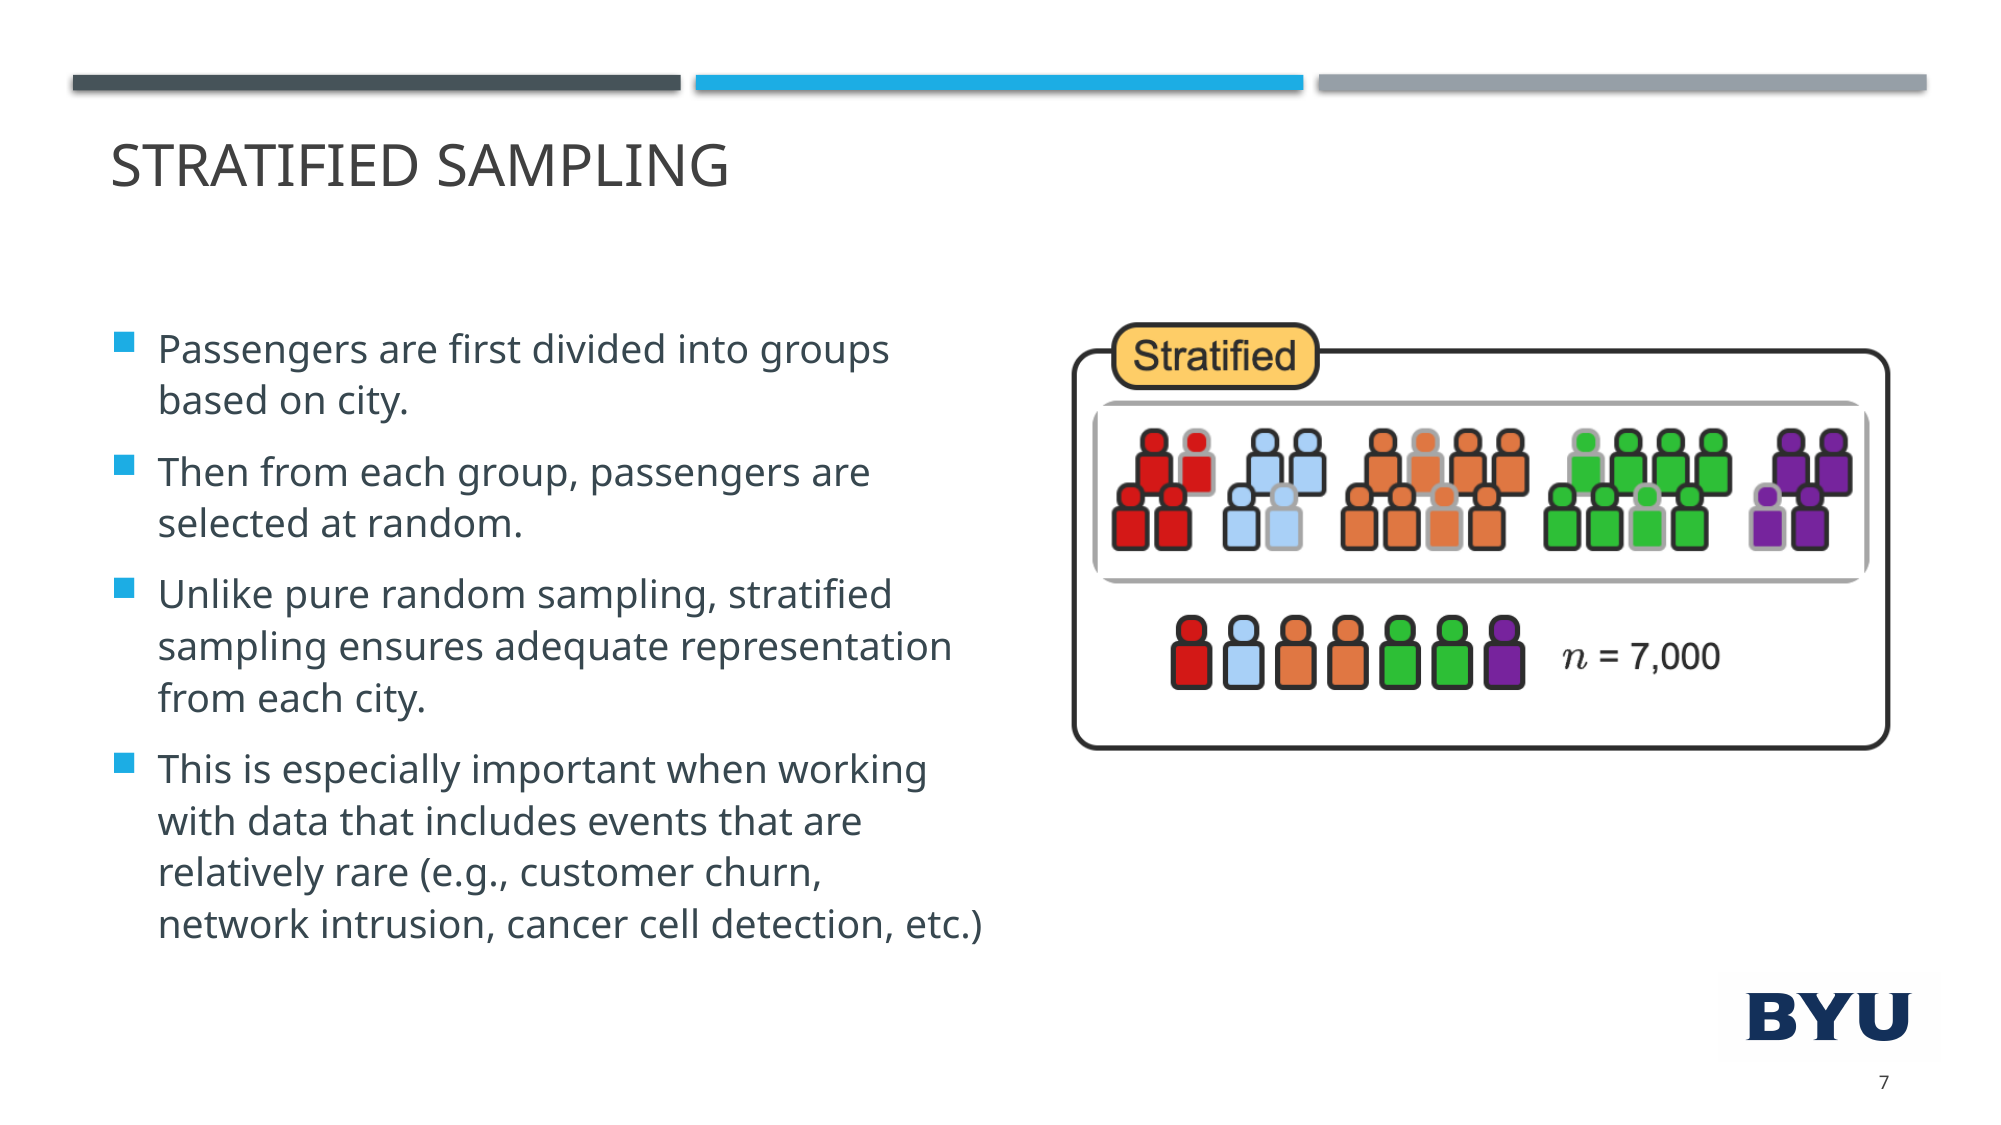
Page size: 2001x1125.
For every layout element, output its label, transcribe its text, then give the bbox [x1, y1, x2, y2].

list Passengers are first divided into groups based on city. Then from each group, passengers are selected at random. Unlike pure random sampling, stratified sampling ensures adequate representation from each city. This is especially important when working with data that includes events that are relatively rare (e.g., customer churn, network intrusion, cancer cell detection, etc.) [95, 285, 1000, 981]
picture [1056, 316, 1906, 759]
title Stratified Sampling [95, 115, 1905, 206]
picture [1718, 972, 1941, 1062]
slide_number 7 [1732, 1053, 1905, 1114]
